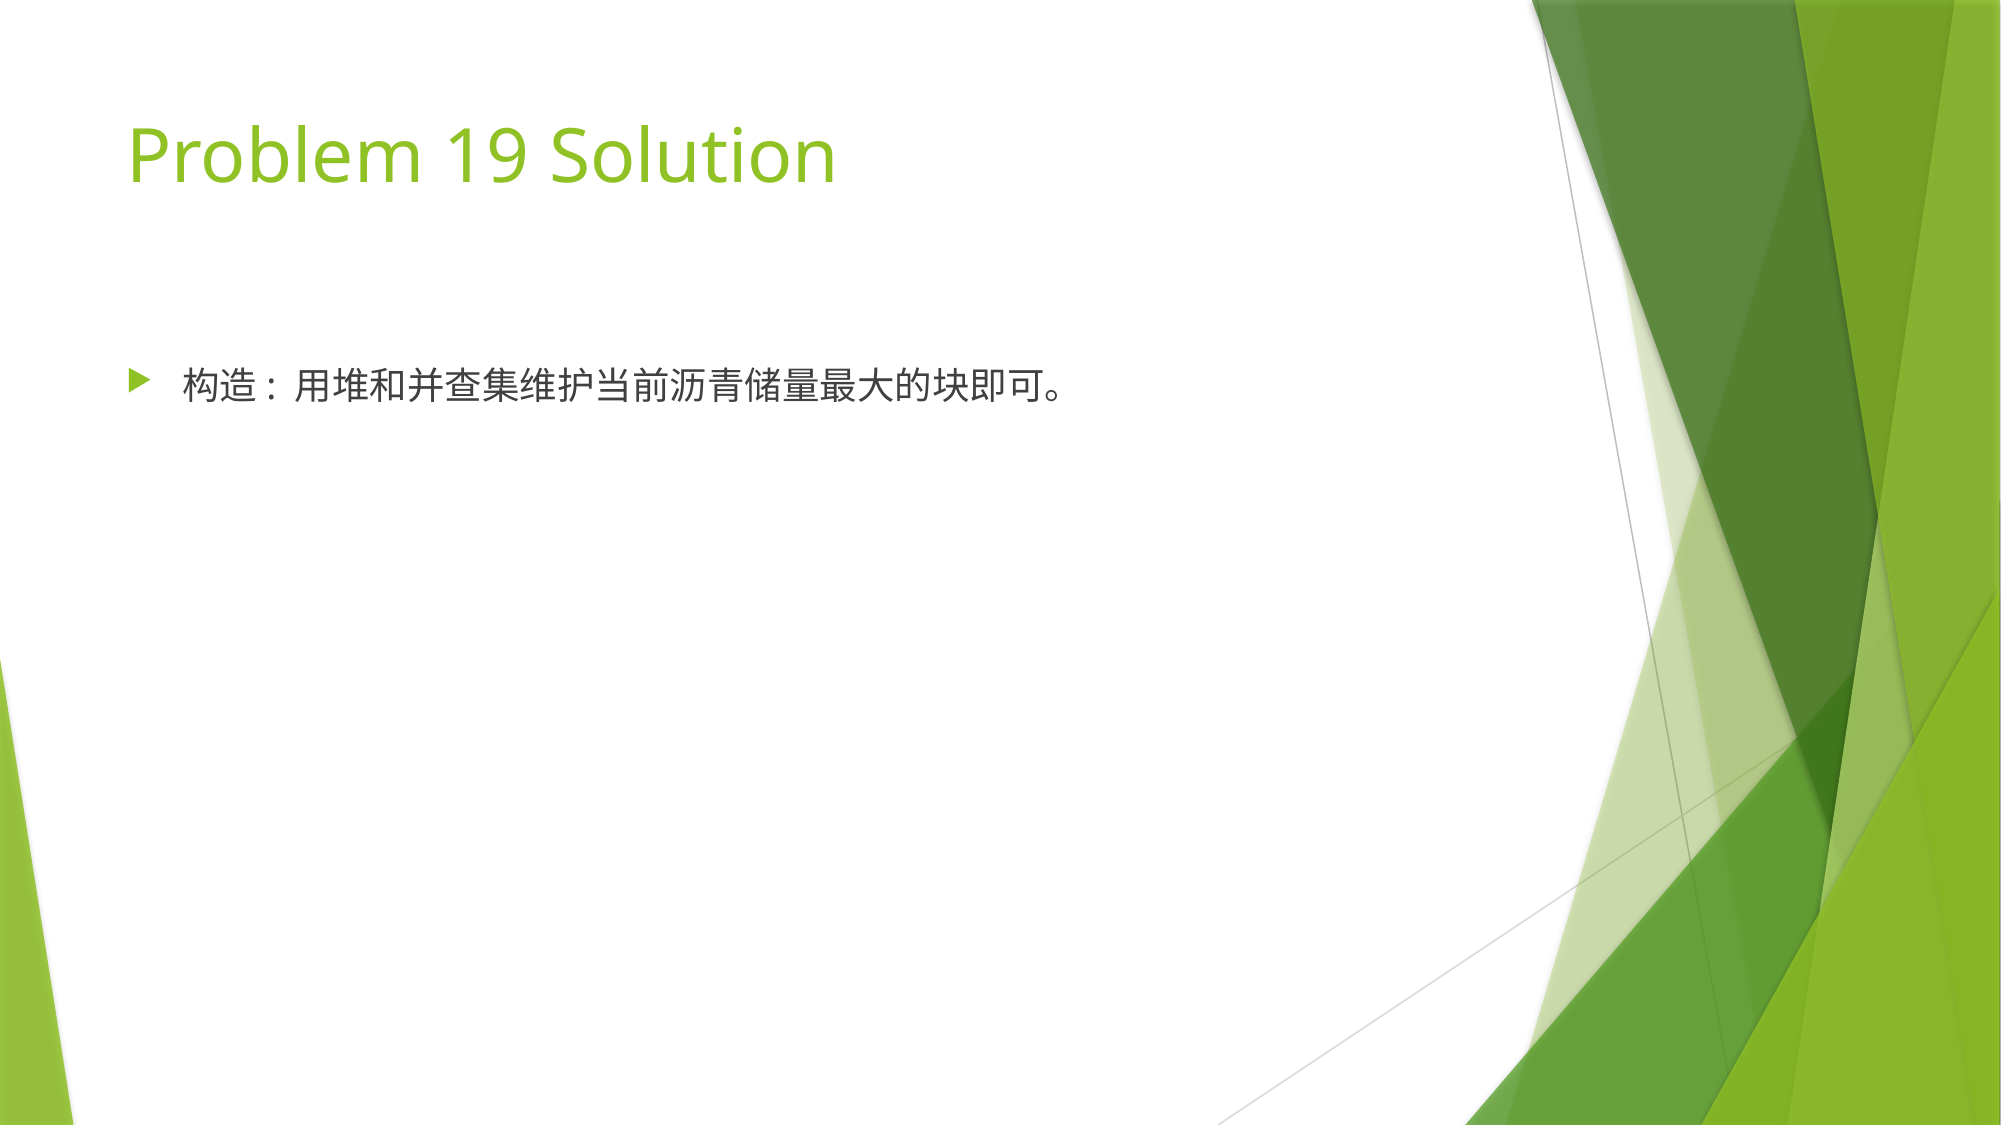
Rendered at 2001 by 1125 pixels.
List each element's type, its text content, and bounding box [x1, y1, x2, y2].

list 构造: 用堆和并查集维护当前沥青储量最大的块即可。 [111, 354, 1522, 992]
title Problem 19 Solution [111, 99, 1522, 317]
